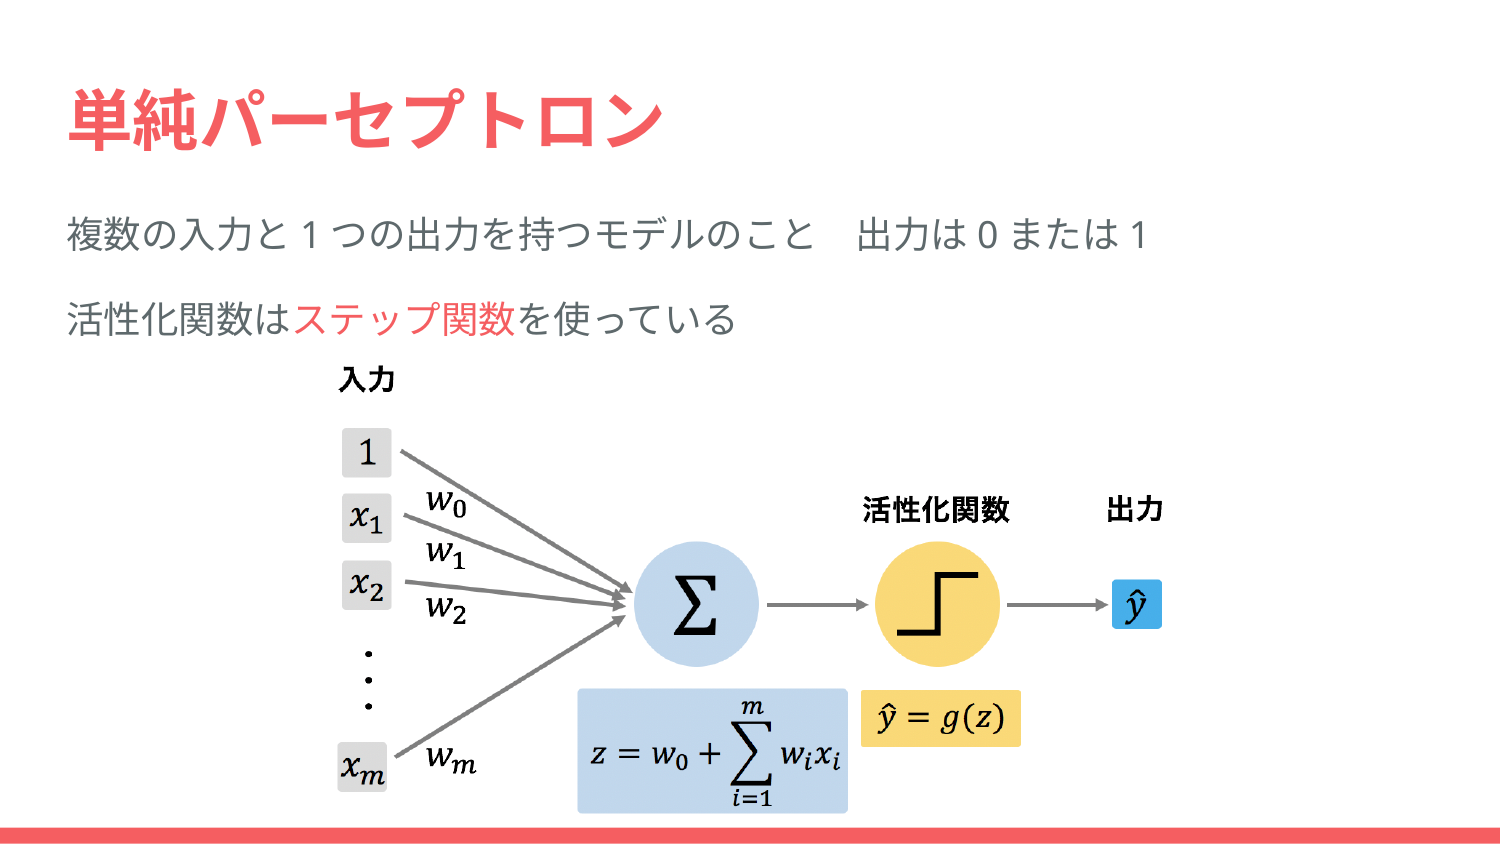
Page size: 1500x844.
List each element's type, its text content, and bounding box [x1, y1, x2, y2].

list 複数の入力と1つの出力を持つモデルのこと 出力は0または1 活性化関数はステップ関数を使っている [51, 189, 1449, 750]
picture [330, 355, 1170, 823]
title 単純パーセプトロン [51, 64, 1449, 167]
